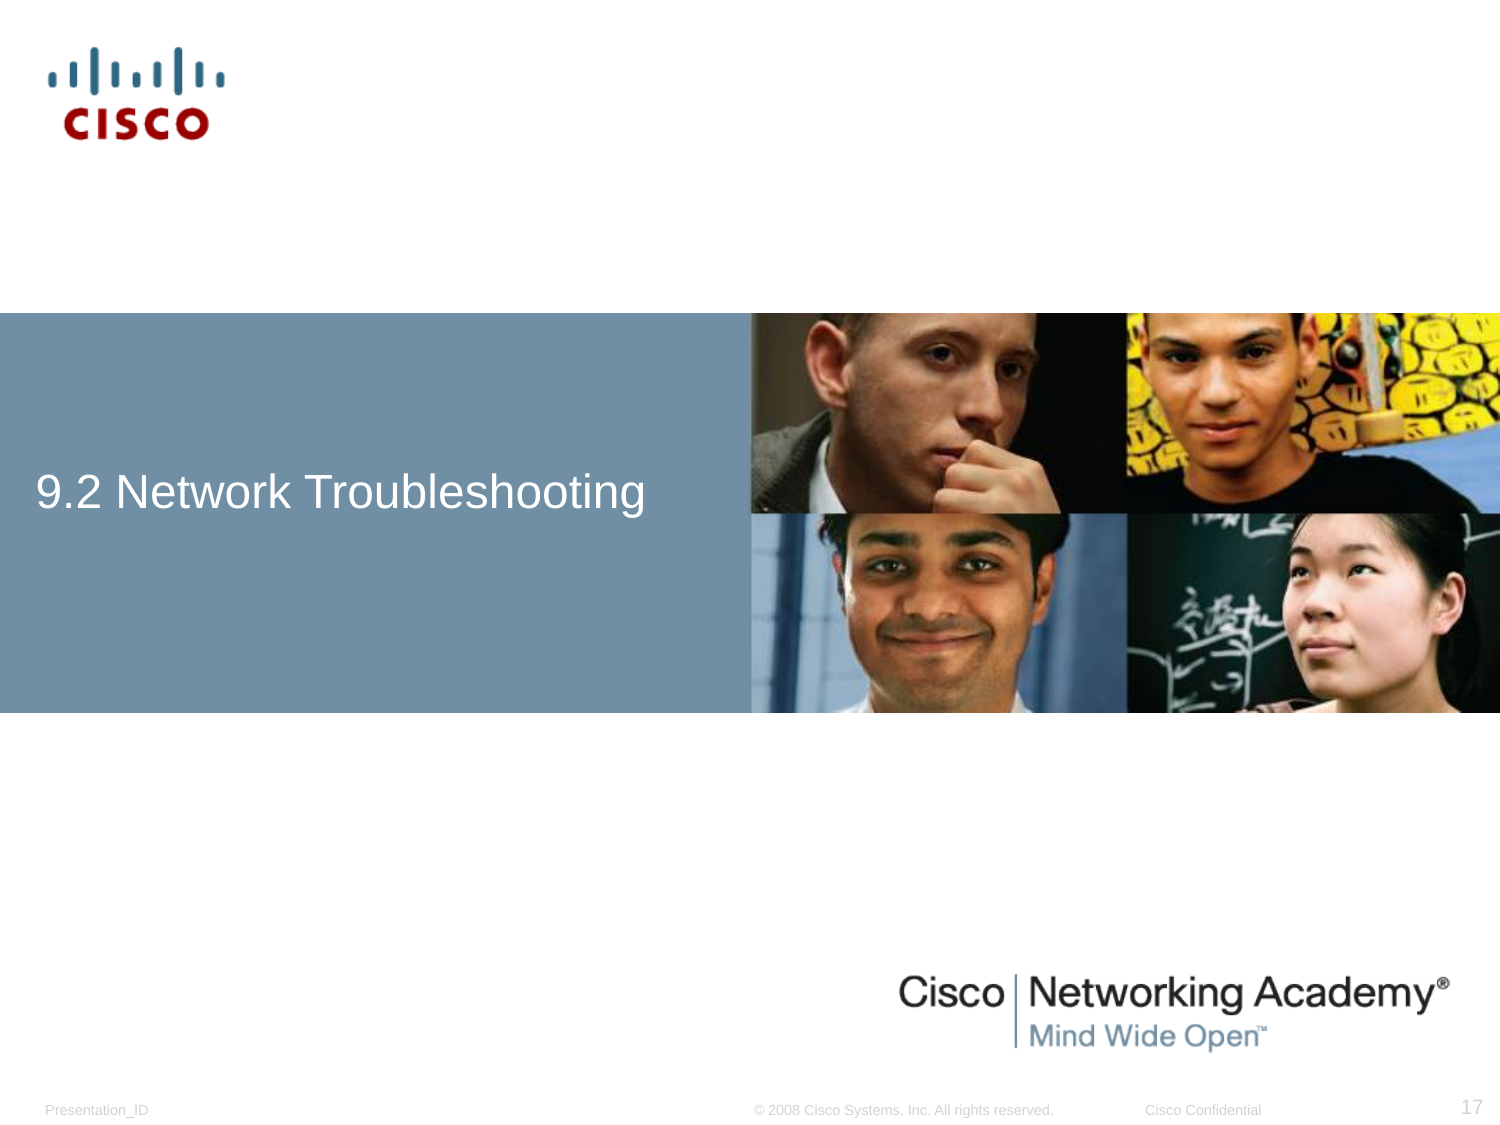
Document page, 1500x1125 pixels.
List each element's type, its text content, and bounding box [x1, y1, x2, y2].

picture [40, 19, 233, 168]
picture [899, 974, 1450, 1053]
title 9.2 Network Troubleshooting [21, 371, 742, 615]
picture [0, 313, 1500, 713]
